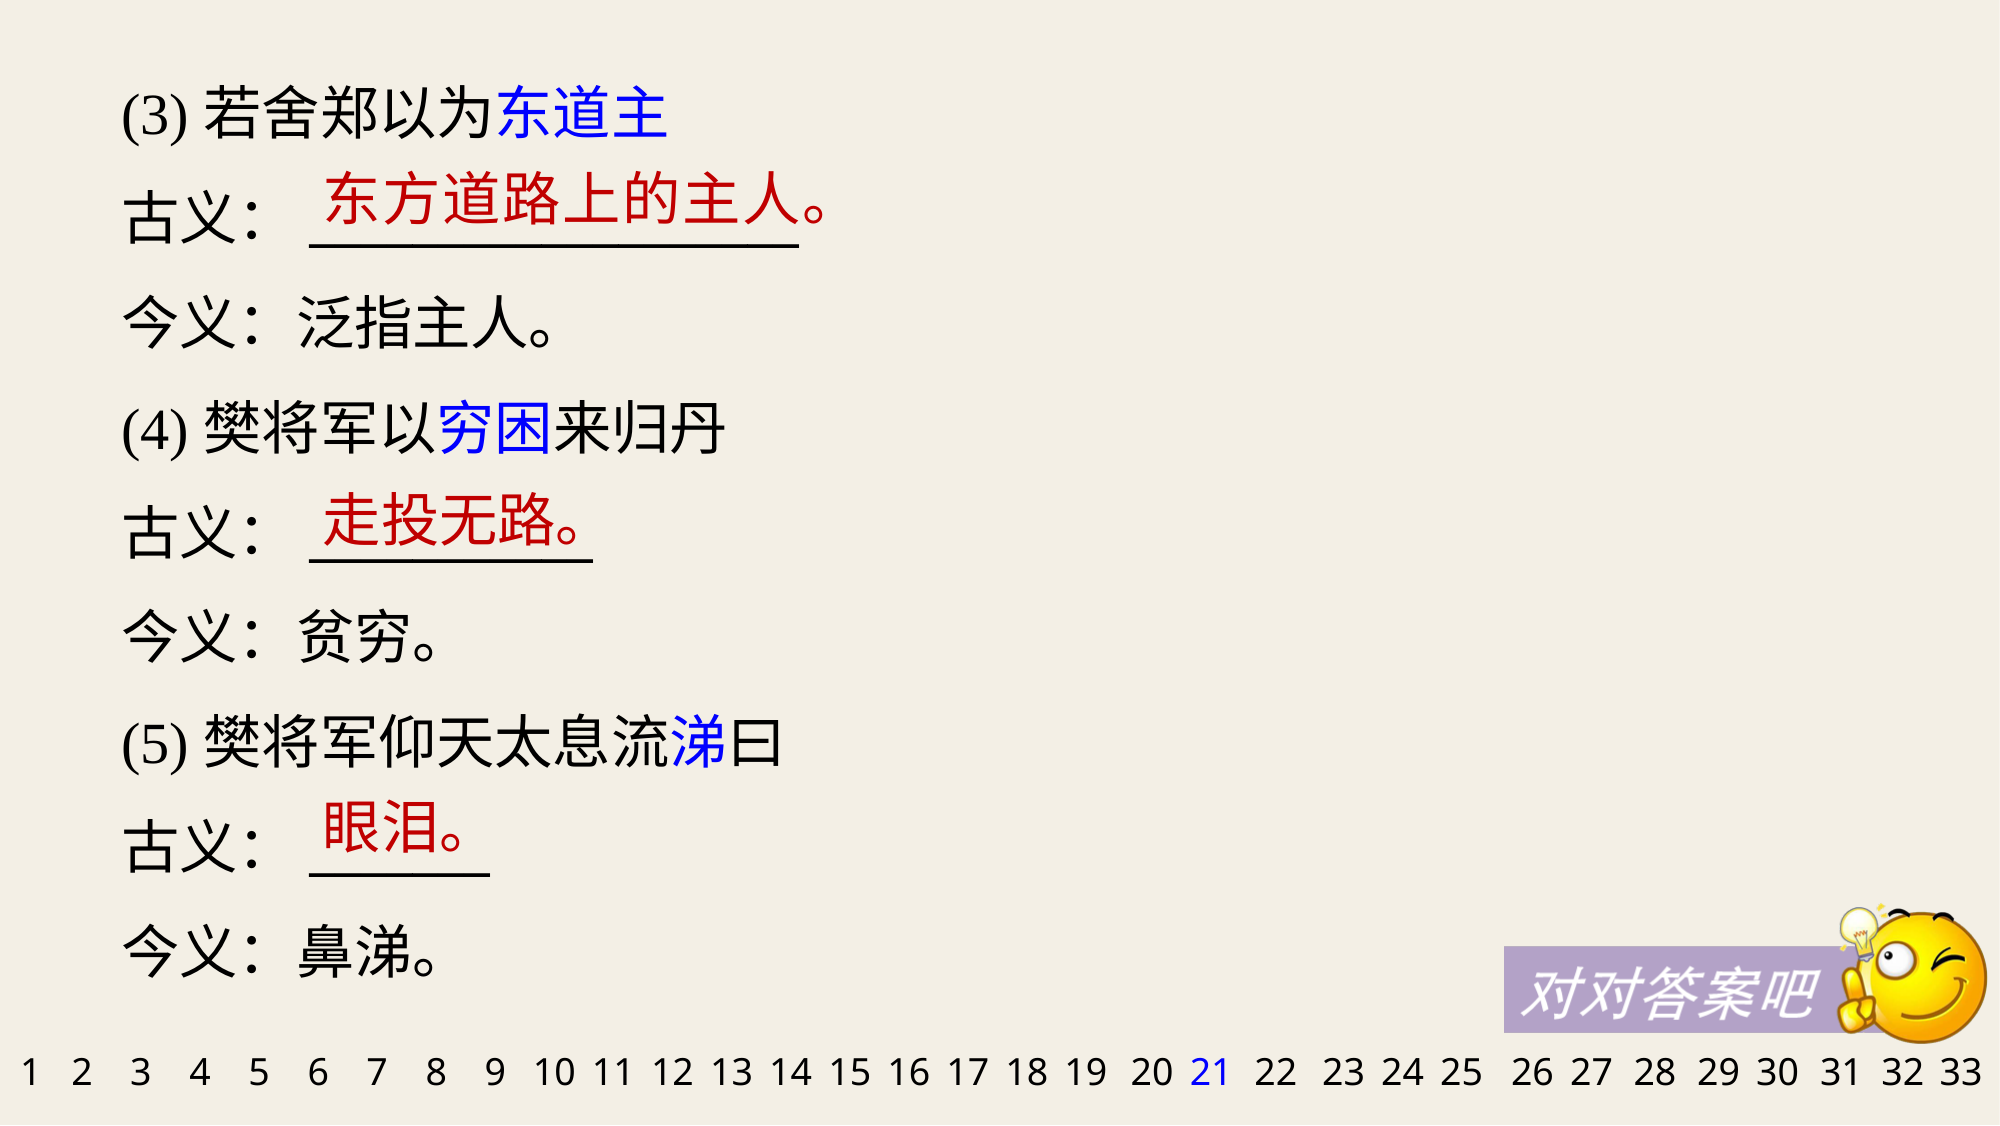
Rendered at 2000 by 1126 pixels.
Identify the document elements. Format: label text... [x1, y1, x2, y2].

text_box 21 [1185, 1023, 1243, 1118]
text_box 1 [0, 1023, 49, 1118]
text_box 7 [344, 1023, 403, 1118]
text_box 6 [292, 1023, 344, 1118]
text_box 30 [1745, 1067, 1811, 1118]
text_box 走投无路。 [302, 438, 823, 563]
text_box 16 [876, 1023, 935, 1118]
text_box 22 [1243, 1023, 1309, 1118]
text_box 4 [167, 1023, 226, 1118]
text_box 11 [580, 1023, 640, 1118]
text_box 东方道路上的主人。 [302, 117, 823, 243]
text_box 31 [1811, 1067, 1870, 1118]
text_box 8 [403, 1023, 462, 1118]
text_box 12 [640, 1023, 705, 1118]
text_box 18 [1001, 1023, 1053, 1118]
text_box 29 [1686, 1067, 1745, 1118]
text_box 32 [1870, 1067, 1928, 1118]
text_box 3 [108, 1023, 167, 1118]
text_box 19 [1053, 1023, 1119, 1118]
text_box 14 [758, 1023, 817, 1118]
text_box 27 [1559, 1067, 1622, 1118]
text_box 10 [521, 1023, 580, 1118]
text_box 26 [1500, 1067, 1559, 1118]
text_box 24 [1370, 1023, 1429, 1118]
text_box 2 [49, 1023, 108, 1118]
text_box 17 [935, 1023, 1001, 1118]
text_box 5 [226, 1023, 292, 1118]
text_box 15 [817, 1023, 876, 1118]
text_box 23 [1311, 1023, 1370, 1118]
text_box 20 [1119, 1023, 1185, 1118]
picture [1483, 902, 1988, 1059]
text_box (3)若舍郑以为东道主 古义：___________________ 今义：泛指主人。 (4)樊将军以穷困来归丹 古义：___________ 今义：贫穷。 (5)樊将军仰天太息流涕曰 古义：_______ 今义：鼻涕。 [101, 31, 1941, 996]
text_box 13 [705, 1023, 758, 1118]
text_box 25 [1429, 1023, 1495, 1118]
text_box 28 [1622, 1067, 1686, 1118]
text_box 9 [462, 1023, 521, 1118]
text_box 33 [1928, 1023, 1994, 1118]
text_box 眼泪。 [302, 745, 823, 871]
